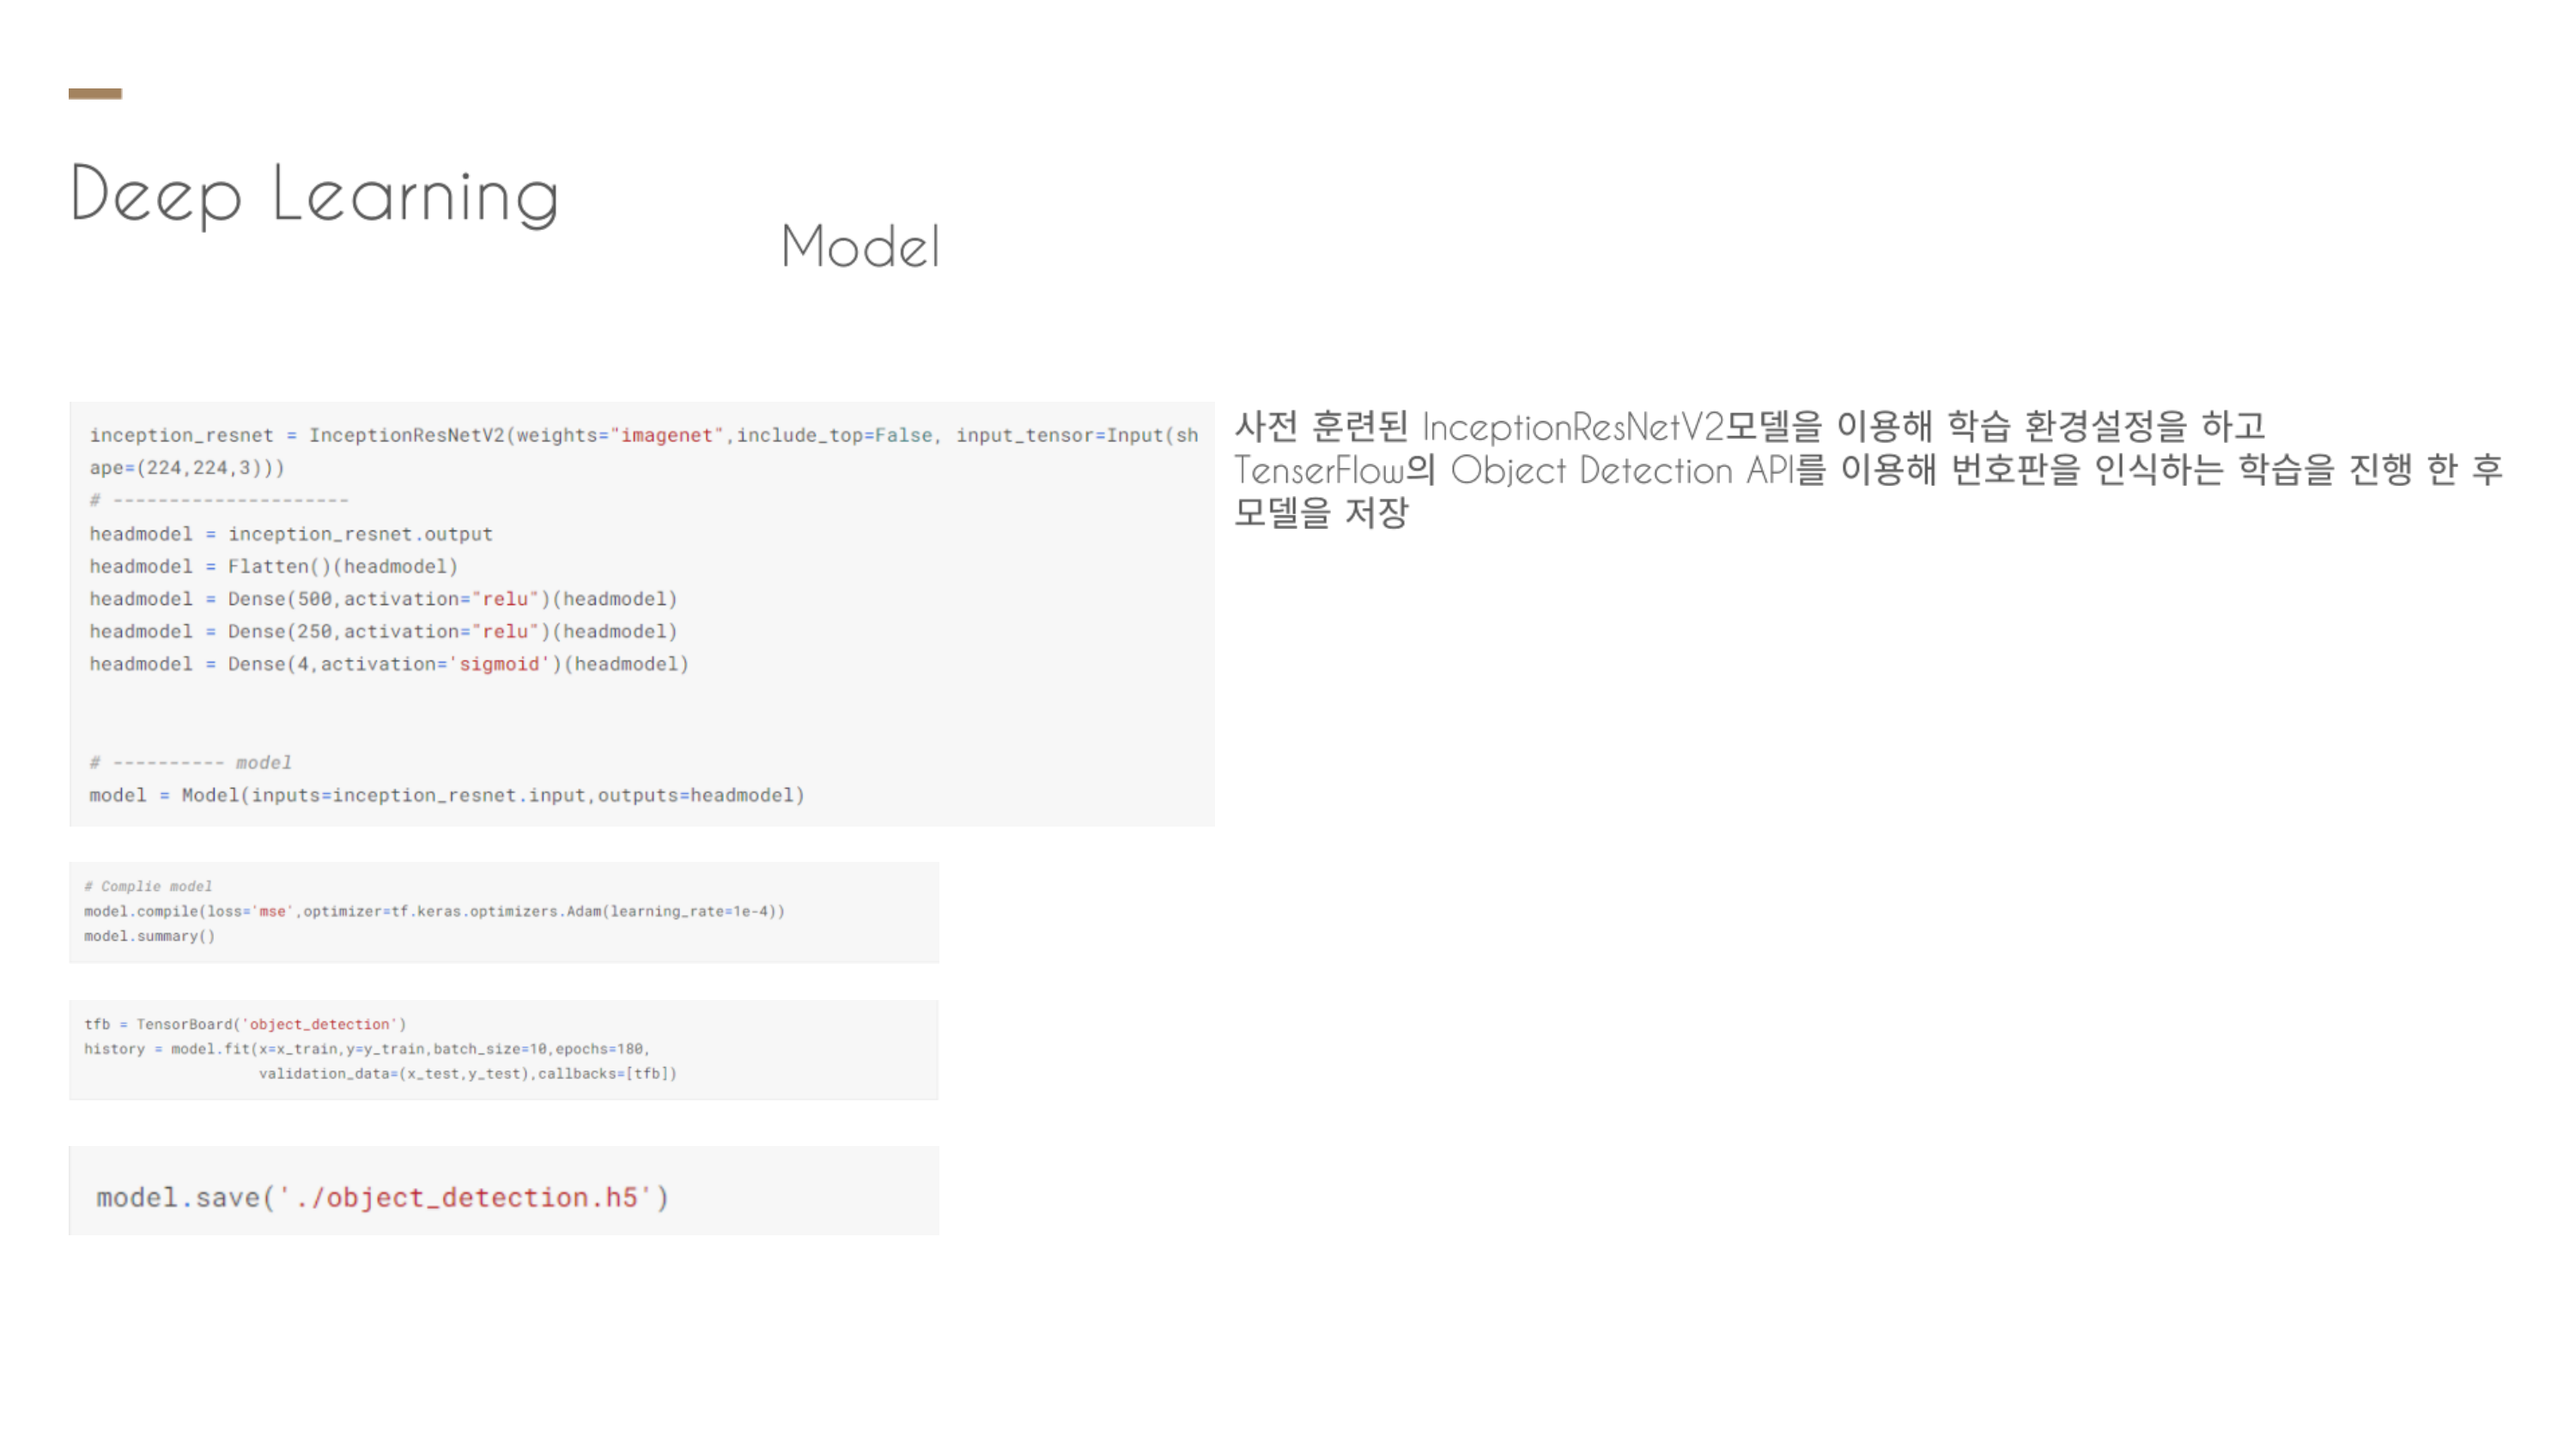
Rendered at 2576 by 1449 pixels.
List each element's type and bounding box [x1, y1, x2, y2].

text_box [69, 999, 939, 1104]
text_box [69, 1145, 939, 1235]
text_box [69, 401, 1215, 827]
picture [1229, 396, 2521, 597]
text_box [69, 88, 123, 100]
text_box [69, 862, 939, 964]
picture [58, 129, 588, 266]
picture [773, 198, 962, 293]
